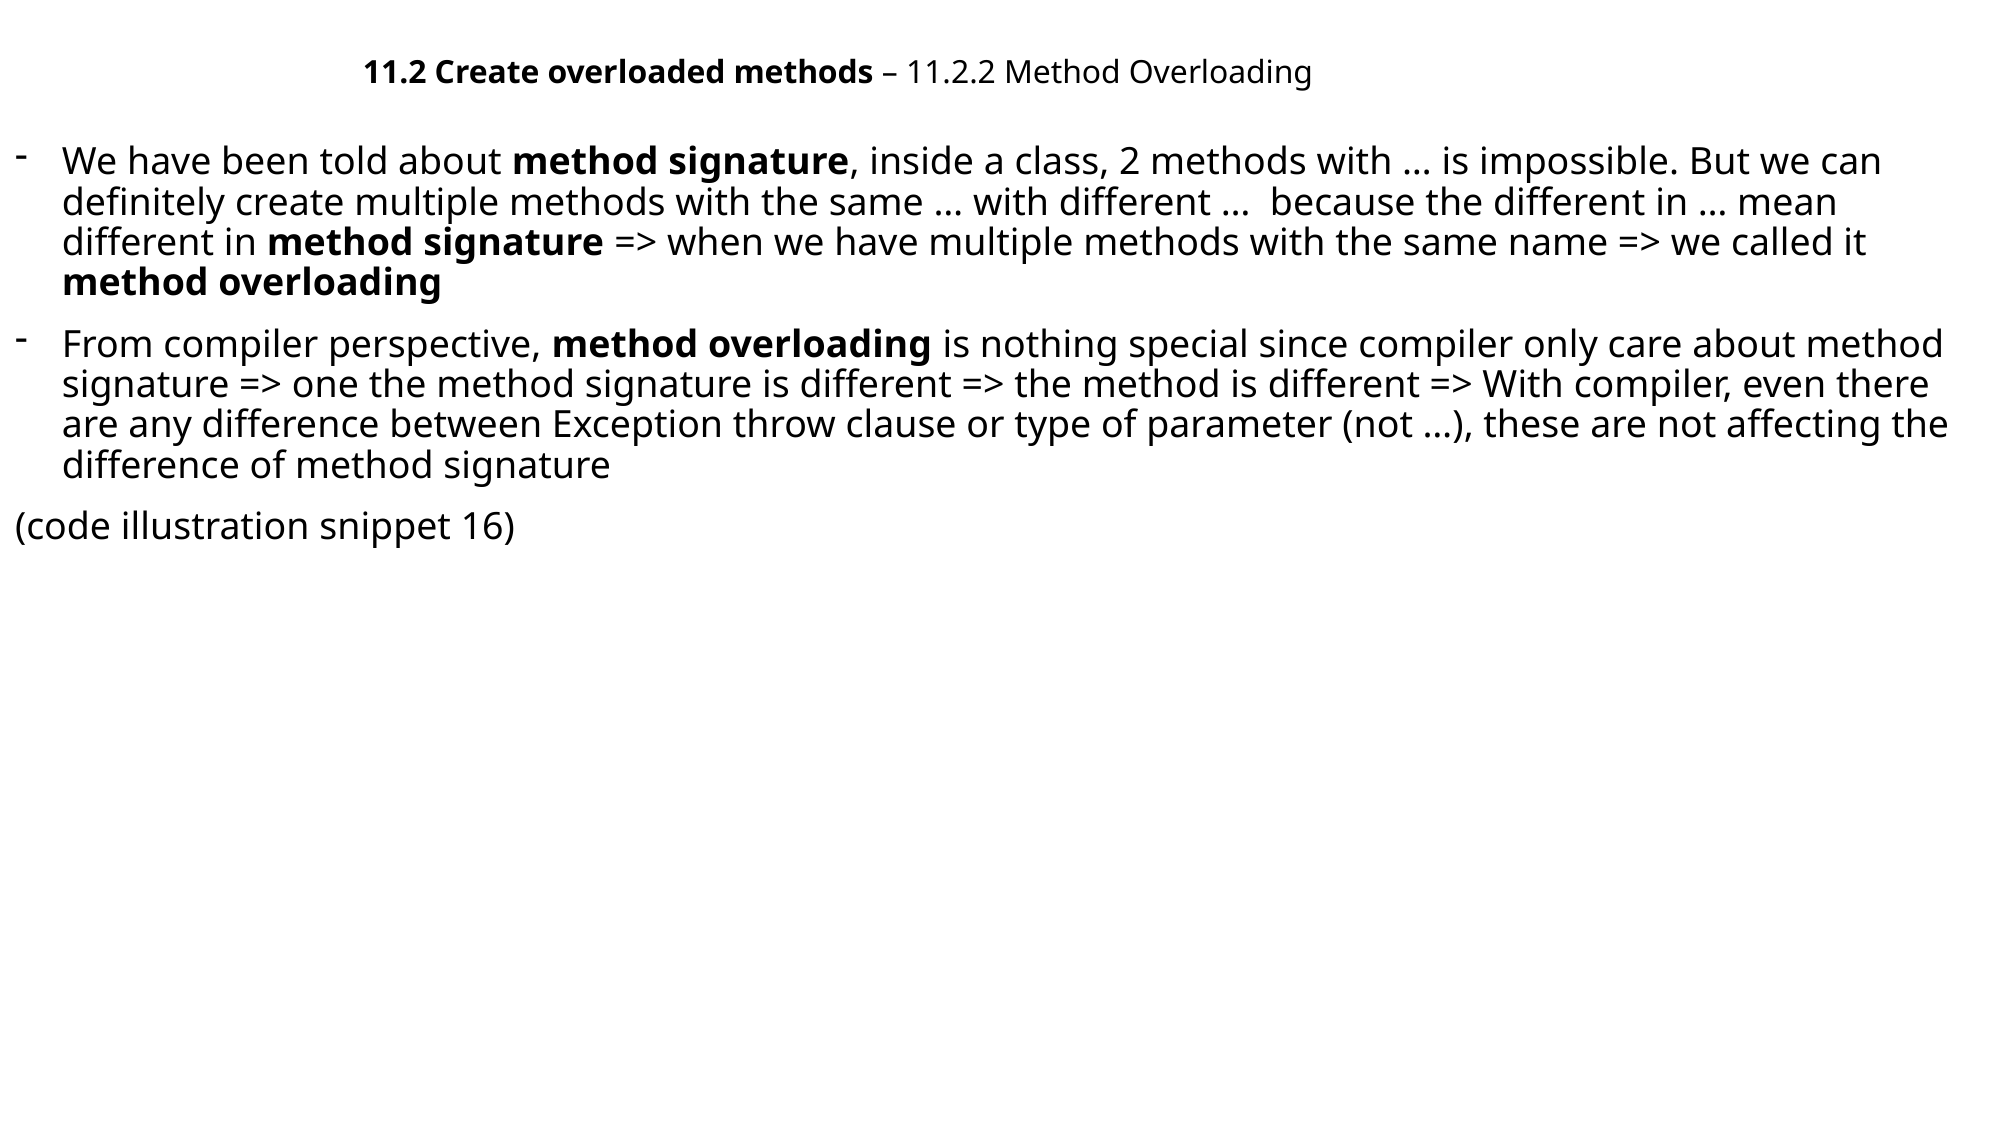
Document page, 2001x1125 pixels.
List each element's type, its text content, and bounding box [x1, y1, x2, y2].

text_box We have been told about method signature, inside a class, 2 methods with … is impossible. But we can definitely create multiple methods with the same … with different … because the different in … mean different in method signature => when we have multiple methods with the same name => we called it method overloading From compiler perspective, method overloading is nothing special since compiler only care about method signature => one the method signature is different => the method is different => With compiler, even there are any difference between Exception throw clause or type of parameter (not …), these are not affecting the difference of method signature (code illustration snippet 16) [0, 134, 2000, 1125]
subtitle 11.2 Create overloaded methods – 11.2.2 Method Overloading [16, 48, 1661, 98]
